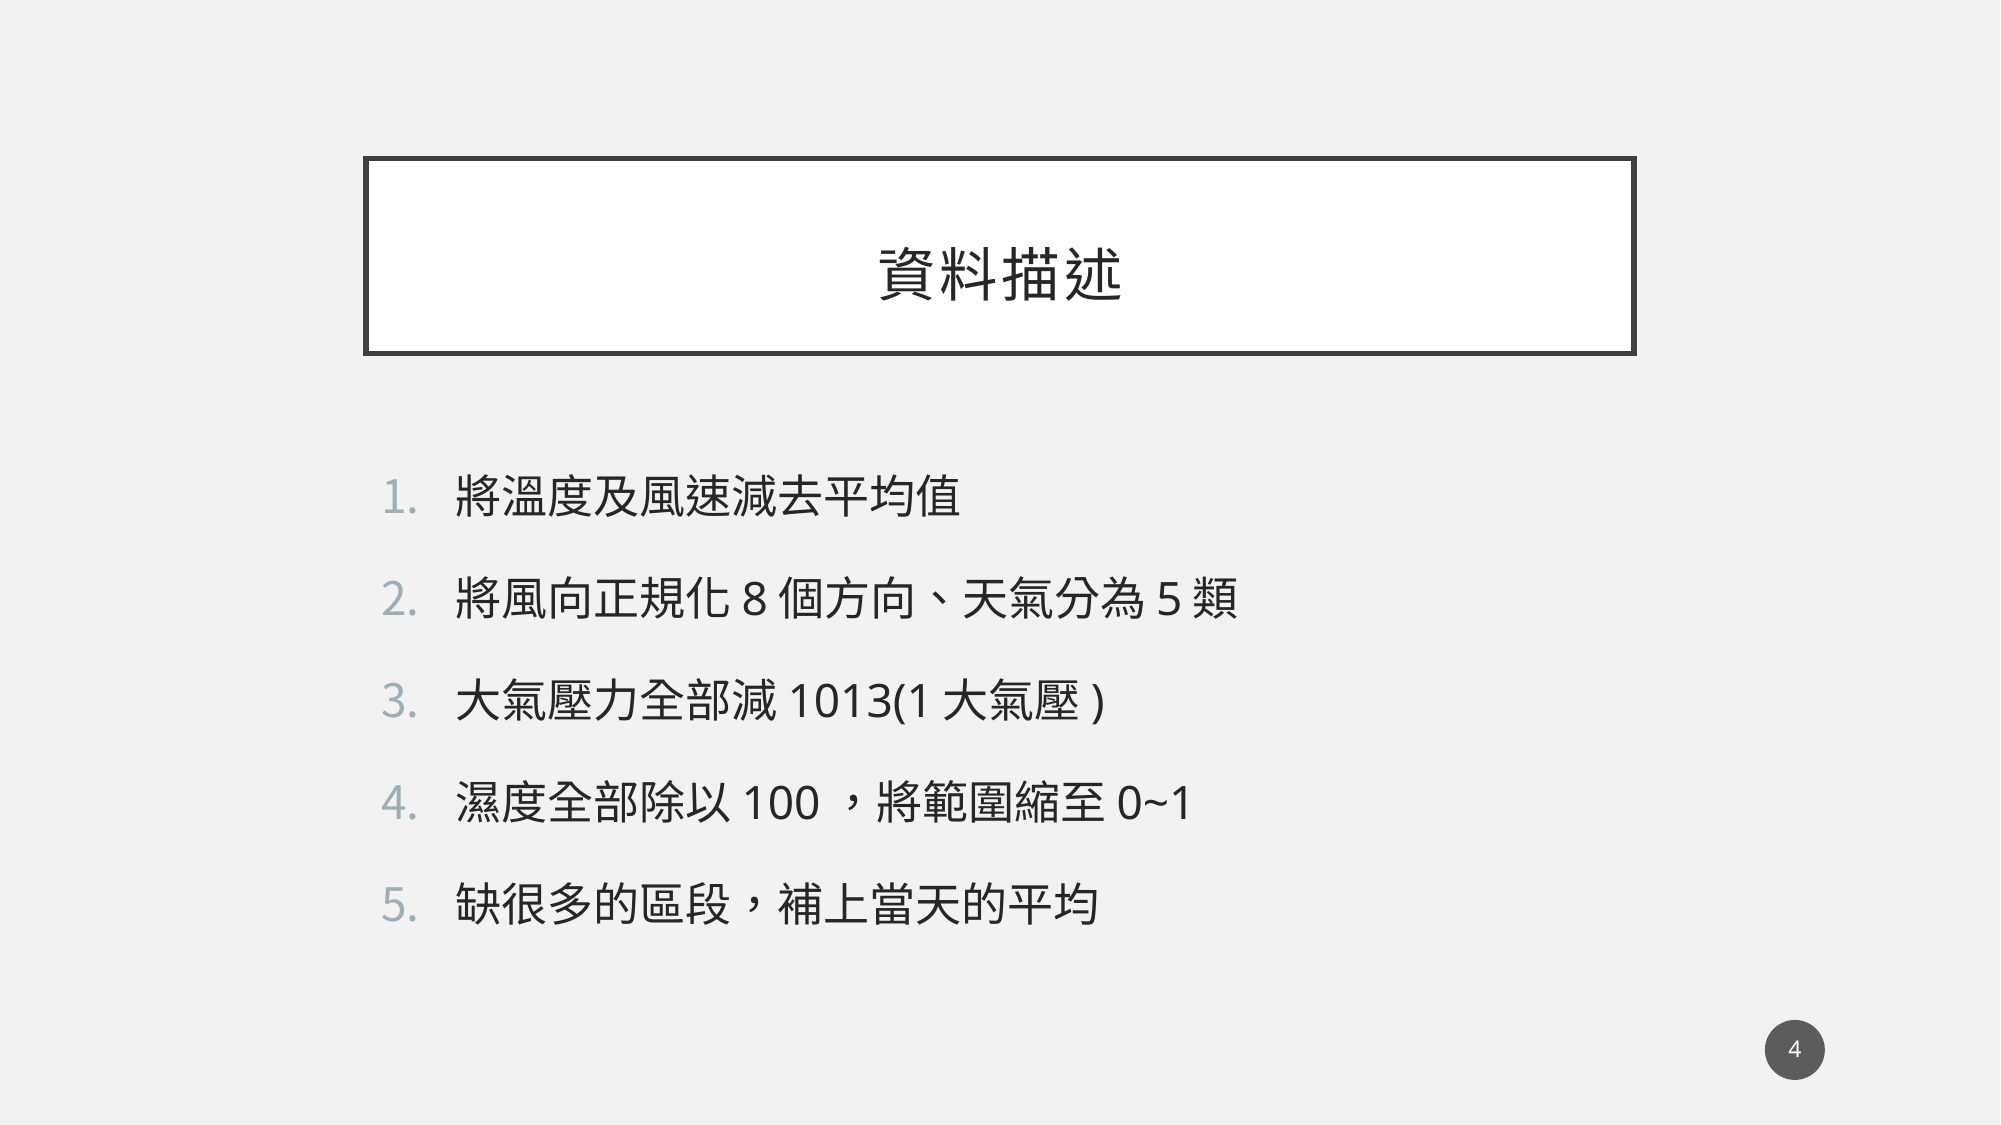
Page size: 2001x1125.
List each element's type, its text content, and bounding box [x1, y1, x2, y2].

list 將溫度及風速減去平均值 將風向正規化8個方向、天氣分為5類 大氣壓力全部減1013(1大氣壓) 濕度全部除以100，將範圍縮至0~1 缺很多的區段，補上當天的平均 [366, 432, 1634, 942]
title 資料描述 [363, 156, 1637, 356]
slide_number 4 [1764, 1019, 1825, 1080]
